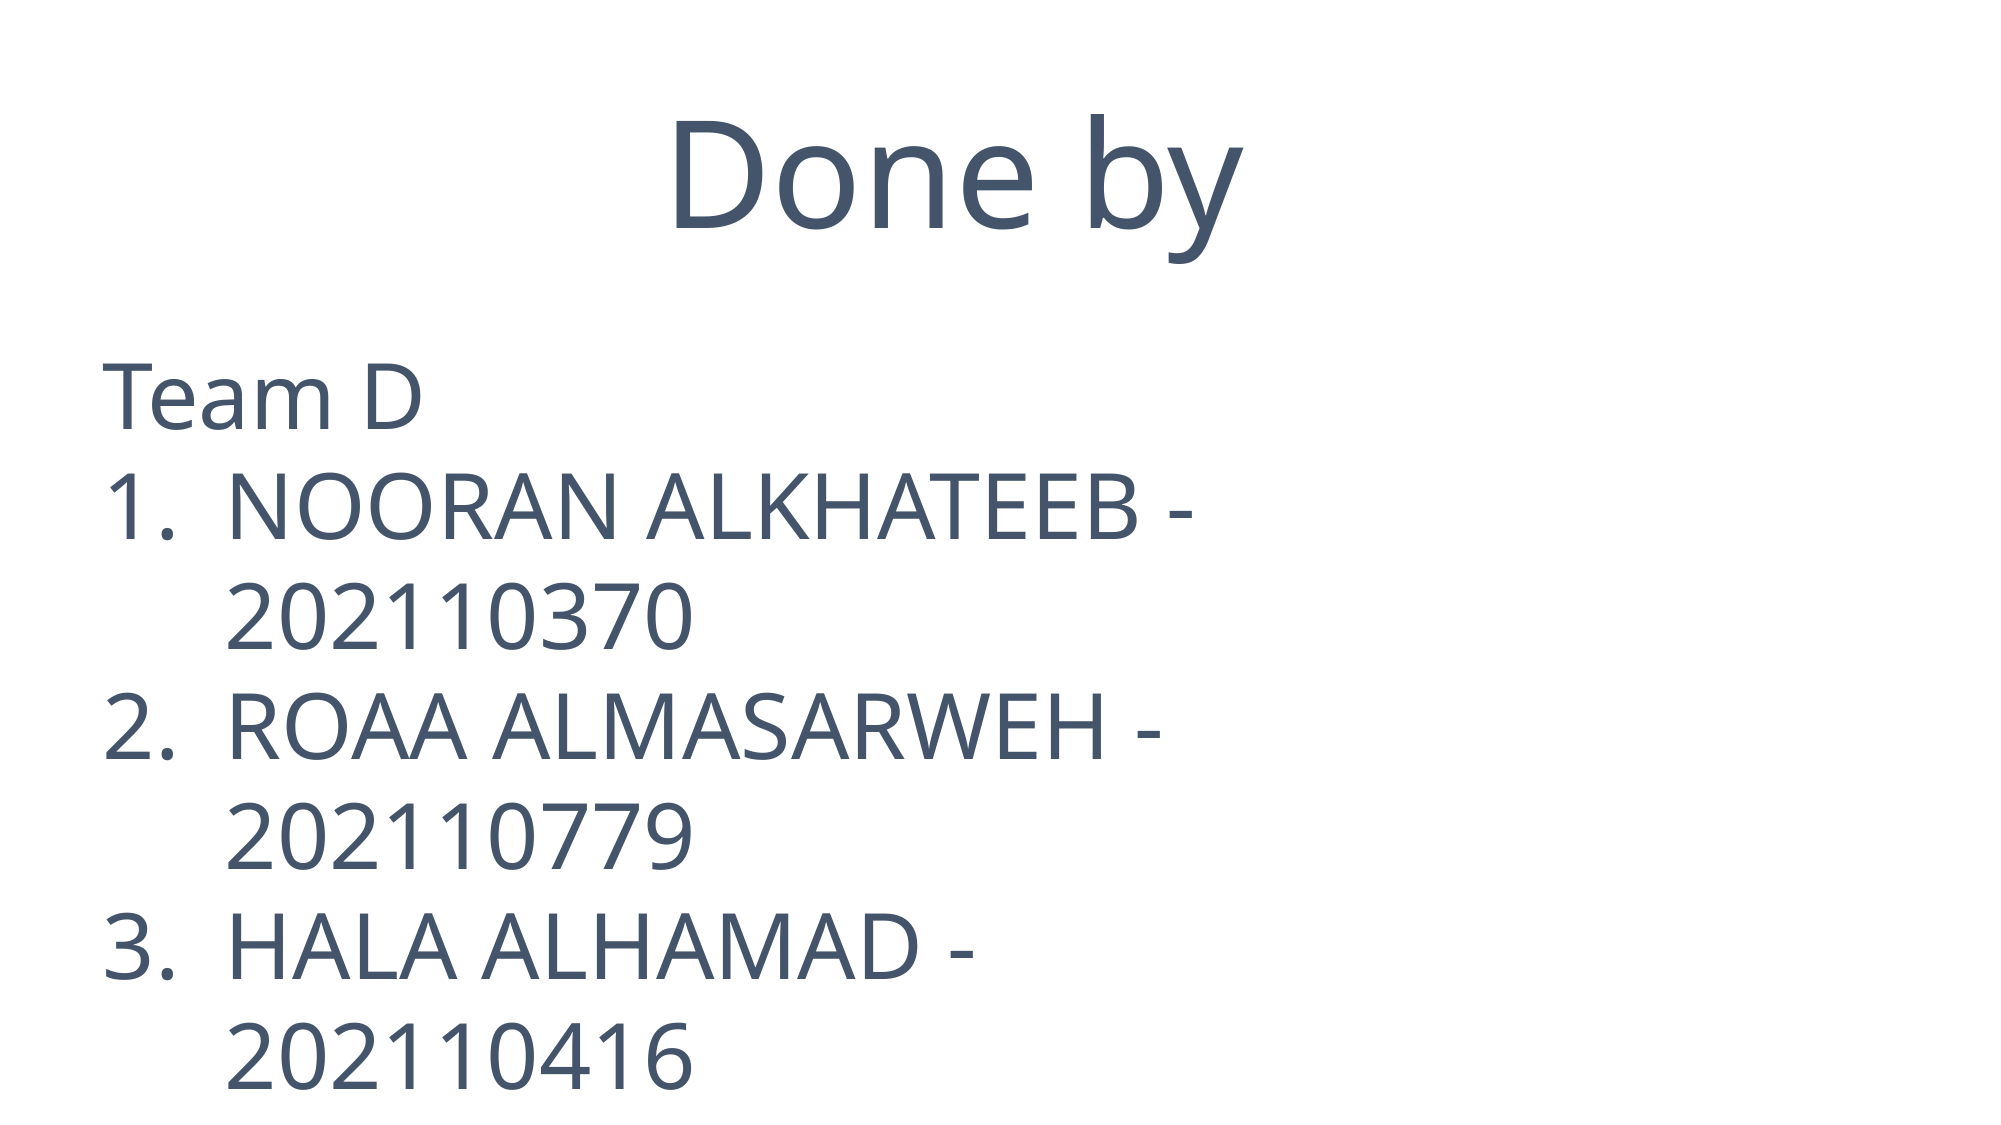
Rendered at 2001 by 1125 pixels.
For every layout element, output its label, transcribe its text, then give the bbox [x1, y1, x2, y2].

text_box Team D NOORAN ALKHATEEB - 202110370 ROAA ALMASARWEH - 202110779 HALA ALHAMAD - 202110416 [87, 330, 1329, 1125]
text_box Done by [618, 71, 1289, 266]
